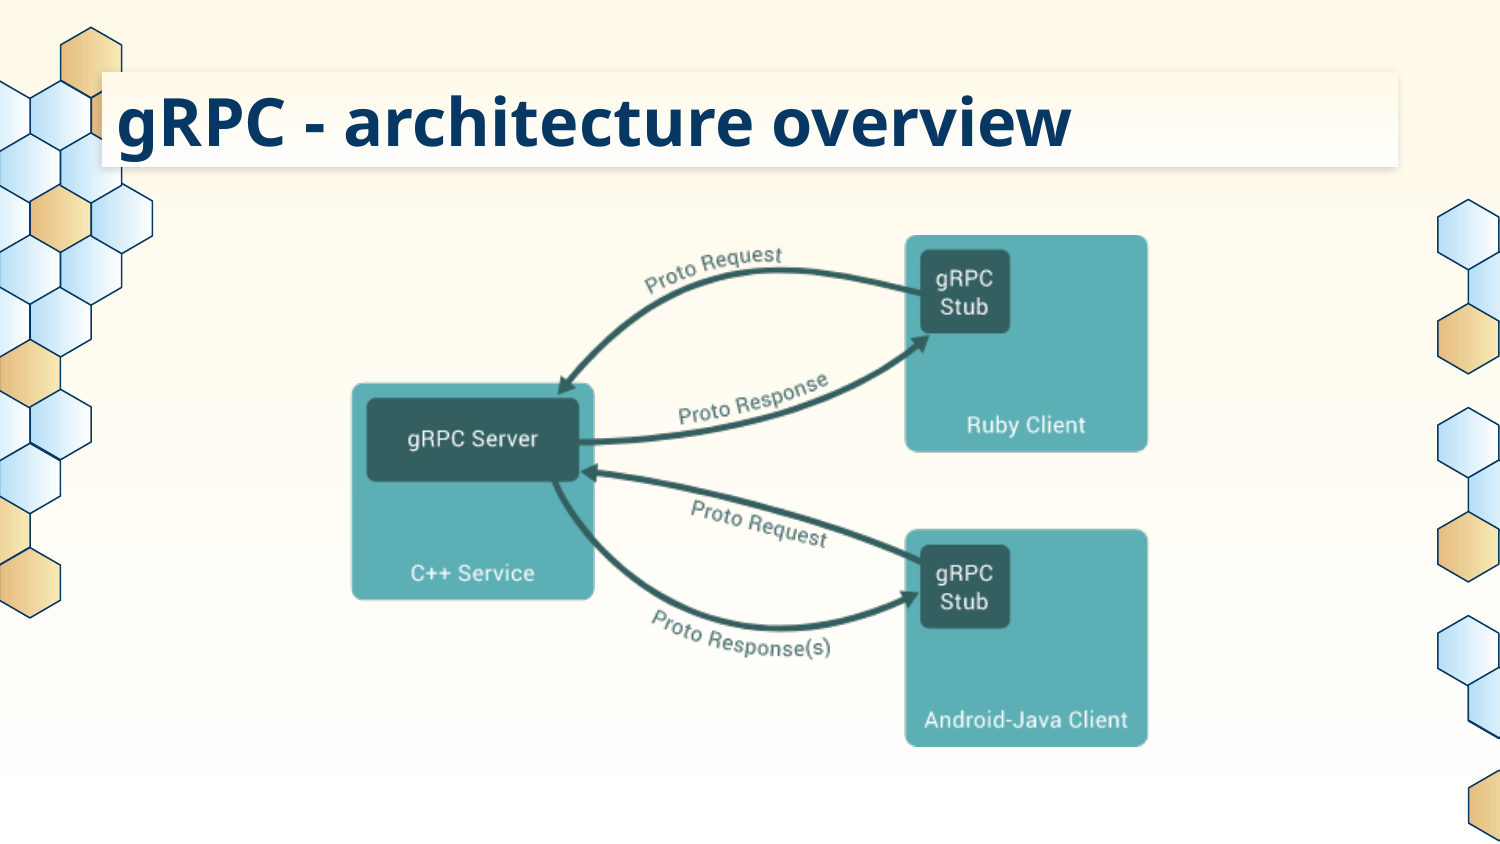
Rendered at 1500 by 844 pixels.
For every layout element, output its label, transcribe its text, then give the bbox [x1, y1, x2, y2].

picture [318, 235, 1182, 747]
title gRPC - architecture overview [101, 72, 1399, 167]
